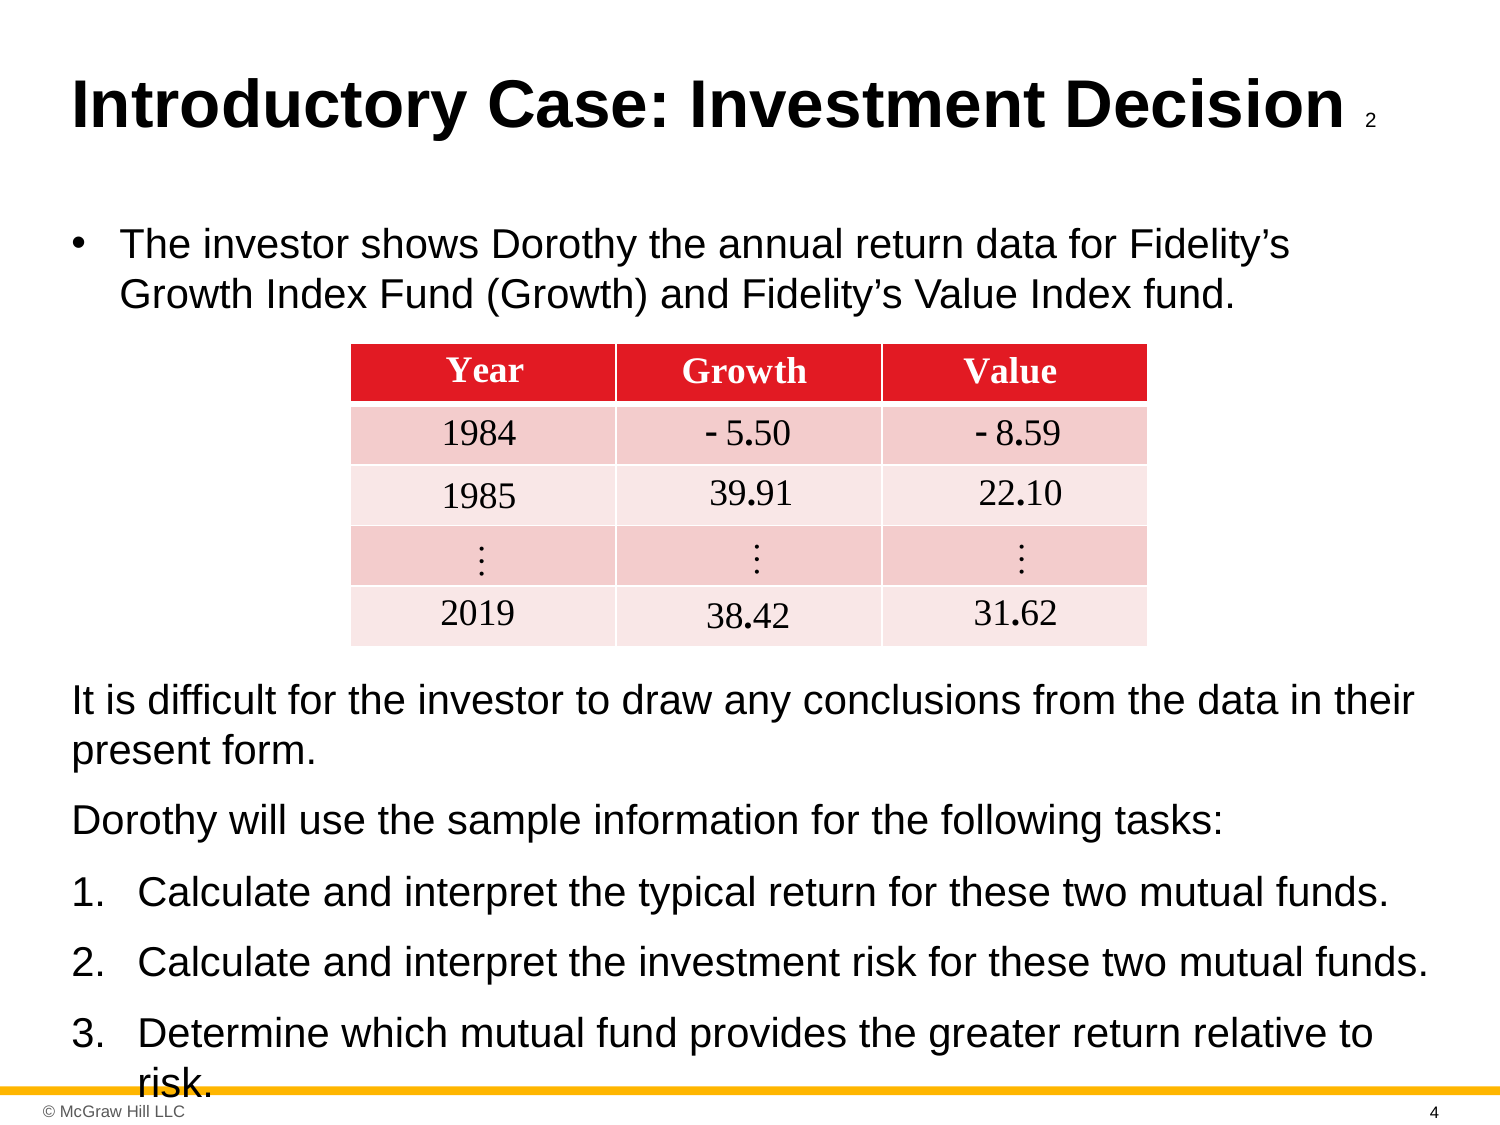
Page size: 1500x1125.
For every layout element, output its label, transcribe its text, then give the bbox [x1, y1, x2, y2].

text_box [747, 537, 760, 575]
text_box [436, 594, 518, 633]
table_header [883, 344, 1147, 401]
table_header [351, 344, 615, 401]
table_cell [617, 526, 881, 585]
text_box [679, 352, 813, 390]
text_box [442, 414, 520, 453]
table_cell [351, 526, 615, 585]
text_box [971, 594, 1061, 633]
table_cell [883, 526, 1147, 585]
table_cell [617, 407, 881, 464]
table_cell [617, 466, 881, 525]
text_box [441, 351, 530, 389]
table_cell [617, 587, 881, 646]
table_cell [883, 466, 1147, 525]
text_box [974, 474, 1067, 513]
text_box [959, 352, 1062, 390]
table_cell [351, 587, 615, 646]
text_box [1011, 537, 1025, 575]
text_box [701, 414, 796, 453]
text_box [471, 539, 485, 578]
list The investor shows Dorothy the annual return data for Fidelity’s Growth Index Fund (Growth) and Fidelity’s Value Index fund. [56, 209, 1444, 330]
slide_number 4 [1415, 1094, 1474, 1122]
table_cell [883, 407, 1147, 464]
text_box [703, 597, 794, 635]
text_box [706, 474, 795, 512]
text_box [442, 477, 520, 515]
list It is difficult for the investor to draw any conclusions from the data in their present form. Dorothy will use the sample information for the following tasks: Calculate and interpret the typical return for these two mutual funds. Calculate and interpret the investment risk for these two mutual funds. Determine which mutual fund provides the greater return relative to risk. [56, 665, 1475, 1073]
table_header [617, 344, 881, 401]
table_cell [351, 466, 615, 525]
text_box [971, 414, 1066, 453]
table_cell [883, 587, 1147, 646]
title Introductory Case: Investment Decision 2 [56, 31, 1444, 180]
table_cell [351, 407, 615, 464]
